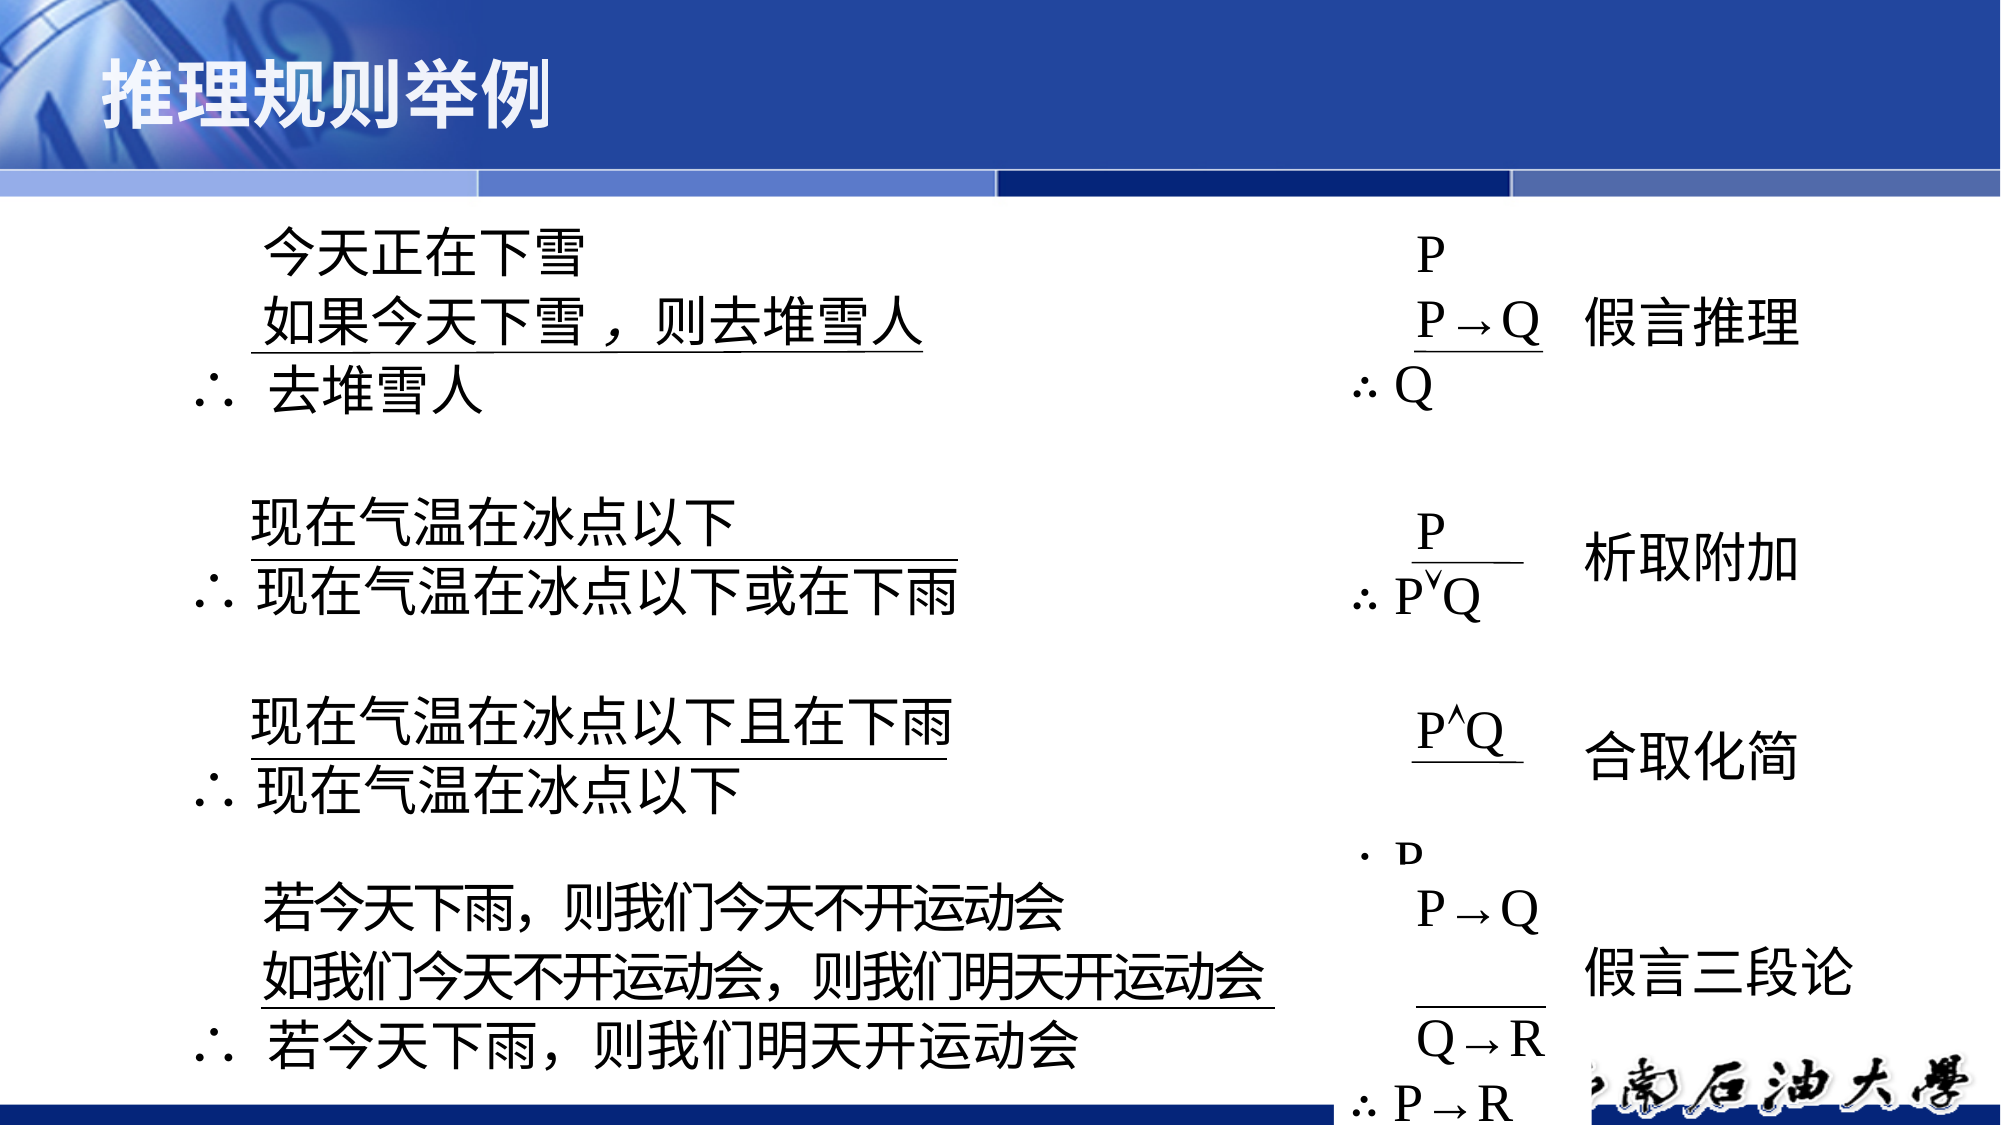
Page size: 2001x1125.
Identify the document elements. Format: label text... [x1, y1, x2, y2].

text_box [1334, 210, 1839, 424]
picture [0, 0, 2001, 1125]
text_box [172, 480, 1064, 632]
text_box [1334, 487, 1839, 635]
picture [1405, 845, 1417, 862]
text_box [1334, 686, 1839, 834]
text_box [172, 865, 1322, 1087]
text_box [172, 210, 1064, 432]
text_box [1333, 864, 1887, 1077]
title 推理规则举例 [85, 48, 1365, 138]
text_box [172, 679, 1064, 831]
